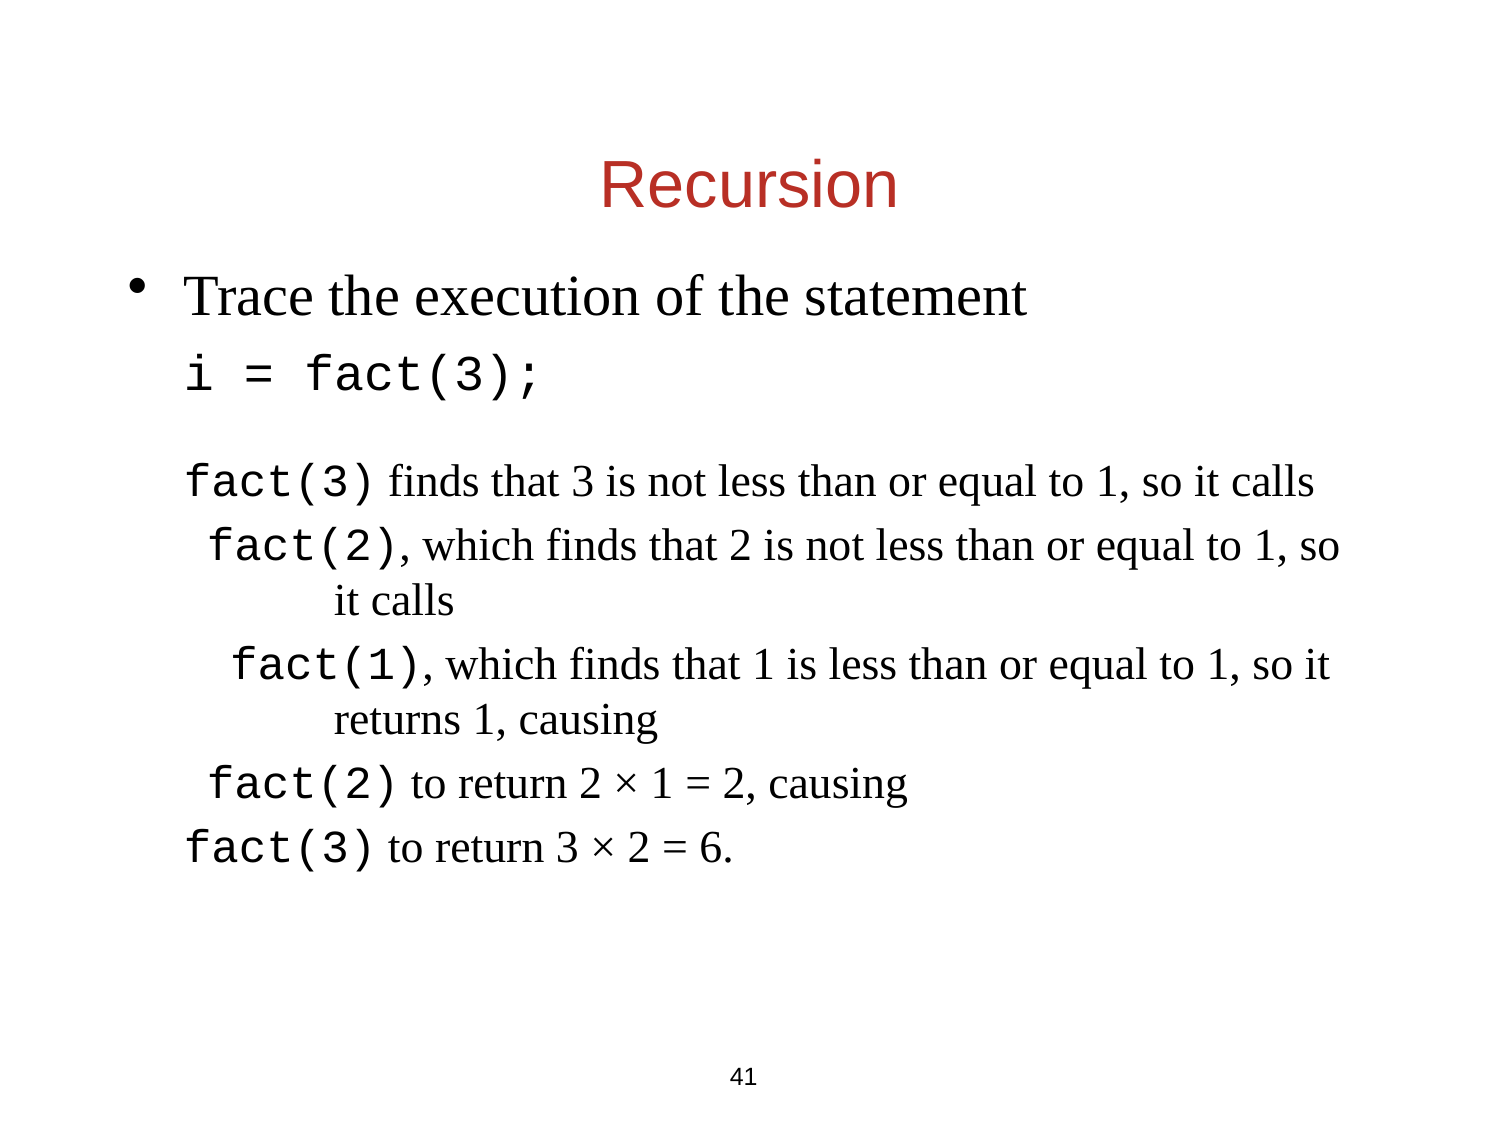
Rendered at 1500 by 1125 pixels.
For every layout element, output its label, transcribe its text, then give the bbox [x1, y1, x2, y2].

slide_number 41 [687, 1049, 801, 1101]
title Recursion [112, 125, 1388, 238]
list Trace the execution of the statement i = fact(3); fact(3) finds that 3 is not less than or equal to 1, so it calls fact(2), which finds that 2 is not less than or equal to 1, so it calls fact(1), which finds that 1 is less than or equal to 1, so it returns 1, causing fact(2) to return 2 × 1 = 2, causing fact(3) to return 3 × 2 = 6. [112, 249, 1388, 1038]
